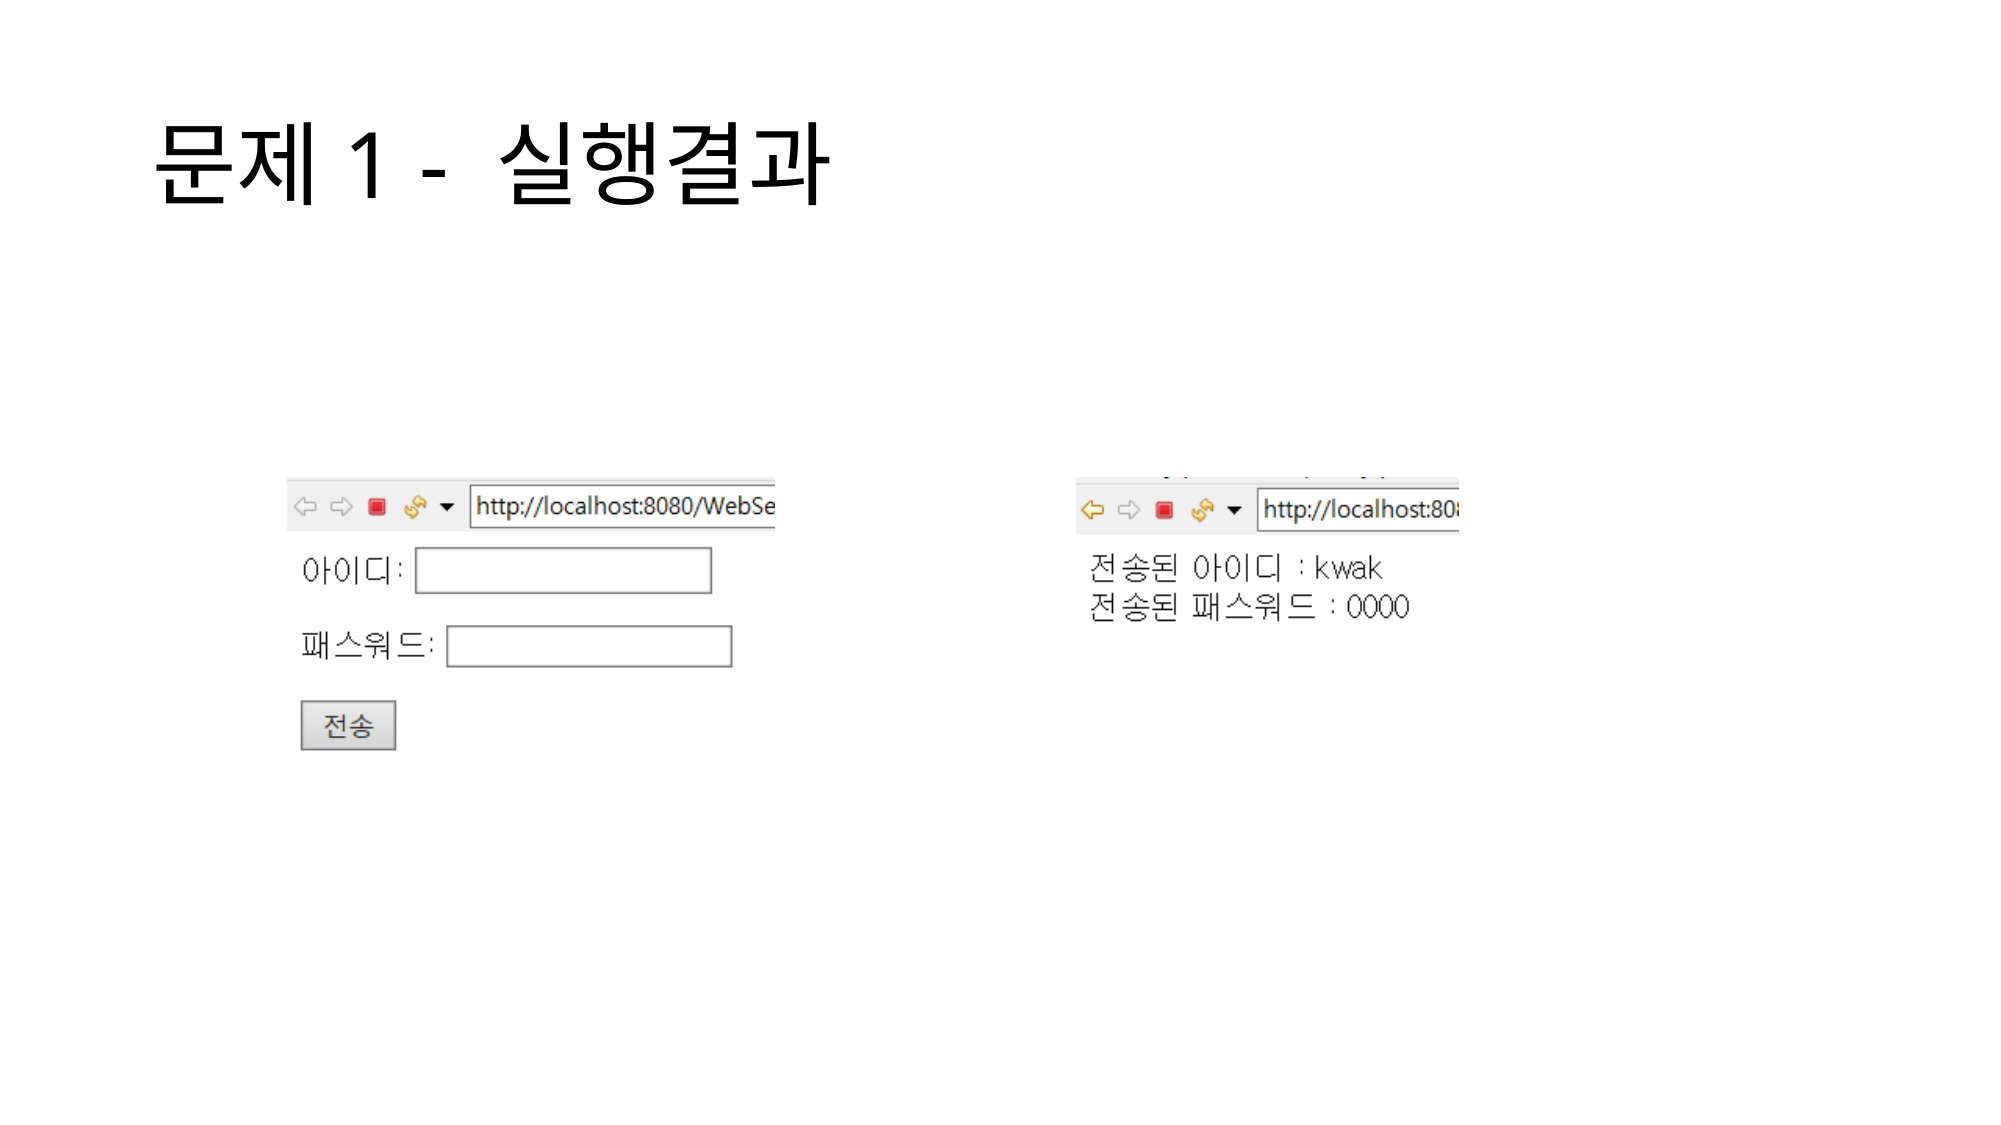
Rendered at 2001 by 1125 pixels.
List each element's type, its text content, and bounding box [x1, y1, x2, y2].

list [287, 477, 775, 771]
title 문제1 - 실행결과 [137, 59, 1863, 278]
picture [1076, 477, 1459, 656]
